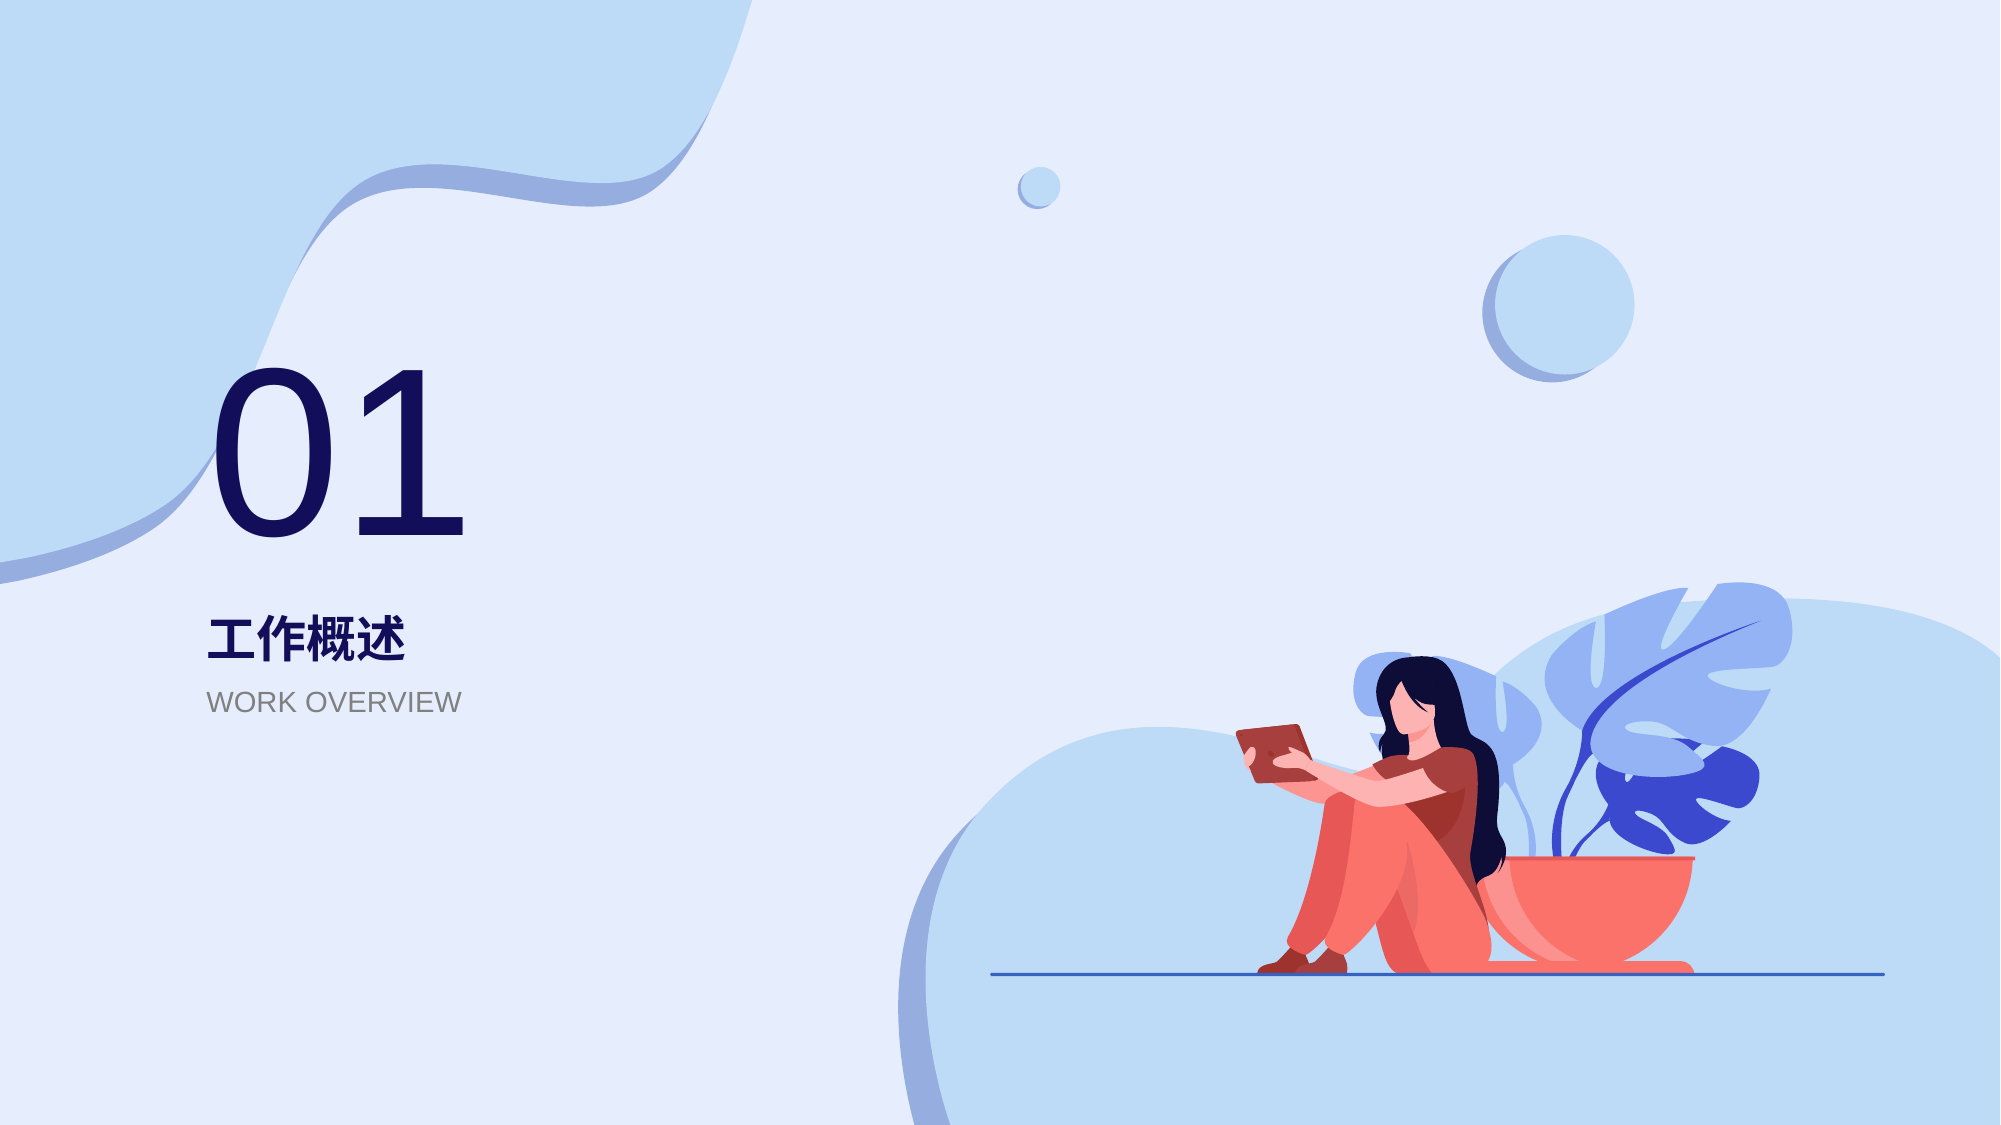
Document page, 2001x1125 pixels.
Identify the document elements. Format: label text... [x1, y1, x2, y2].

list WORK OVERVIEW [191, 680, 1123, 1125]
title 工作概述 [191, 472, 1123, 676]
text_box 01 [193, 321, 490, 595]
